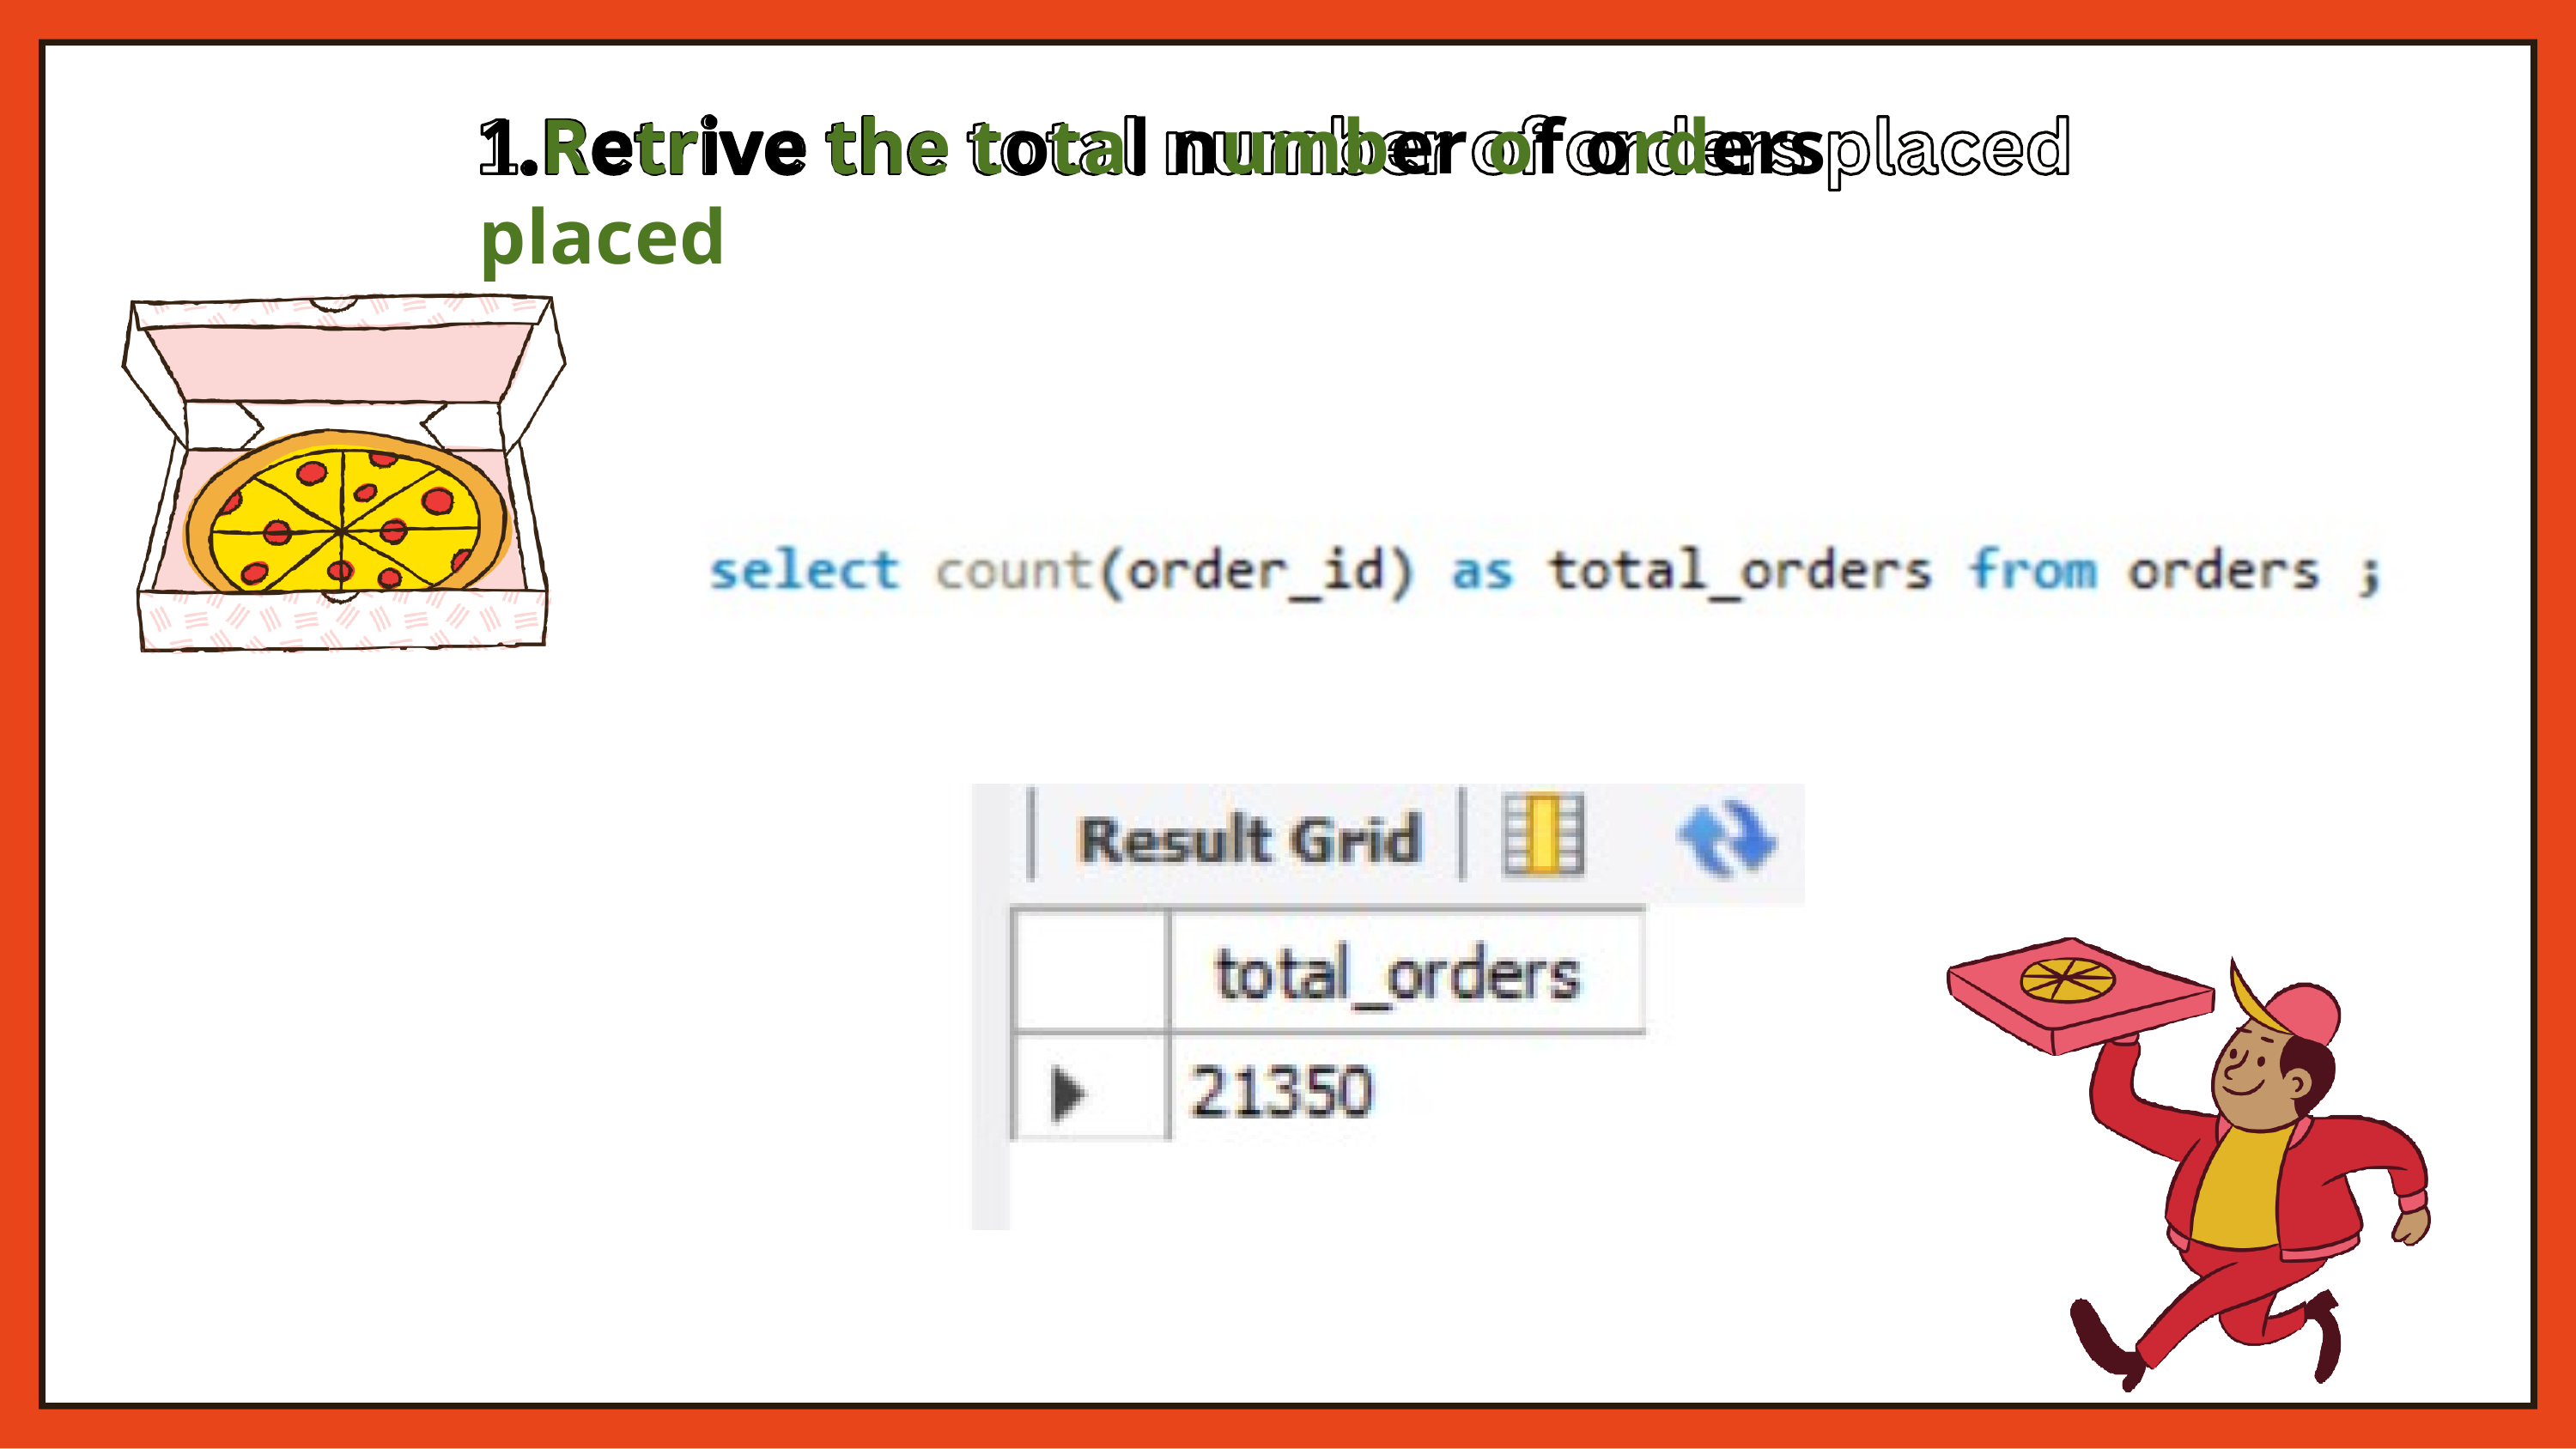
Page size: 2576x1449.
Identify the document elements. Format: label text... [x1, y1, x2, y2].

picture [659, 469, 2431, 657]
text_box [544, 114, 806, 177]
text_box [1693, 130, 1806, 177]
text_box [1827, 130, 1871, 192]
picture [1946, 937, 2431, 1392]
title 1.Retrive the total number of orders placed [477, 96, 2076, 341]
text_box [479, 118, 538, 176]
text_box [1565, 130, 1610, 177]
picture [121, 291, 567, 654]
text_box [1330, 114, 1454, 177]
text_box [824, 114, 948, 177]
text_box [966, 114, 1145, 177]
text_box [1876, 114, 2070, 177]
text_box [1615, 114, 1688, 177]
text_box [1471, 114, 1550, 177]
picture [910, 784, 1805, 1230]
